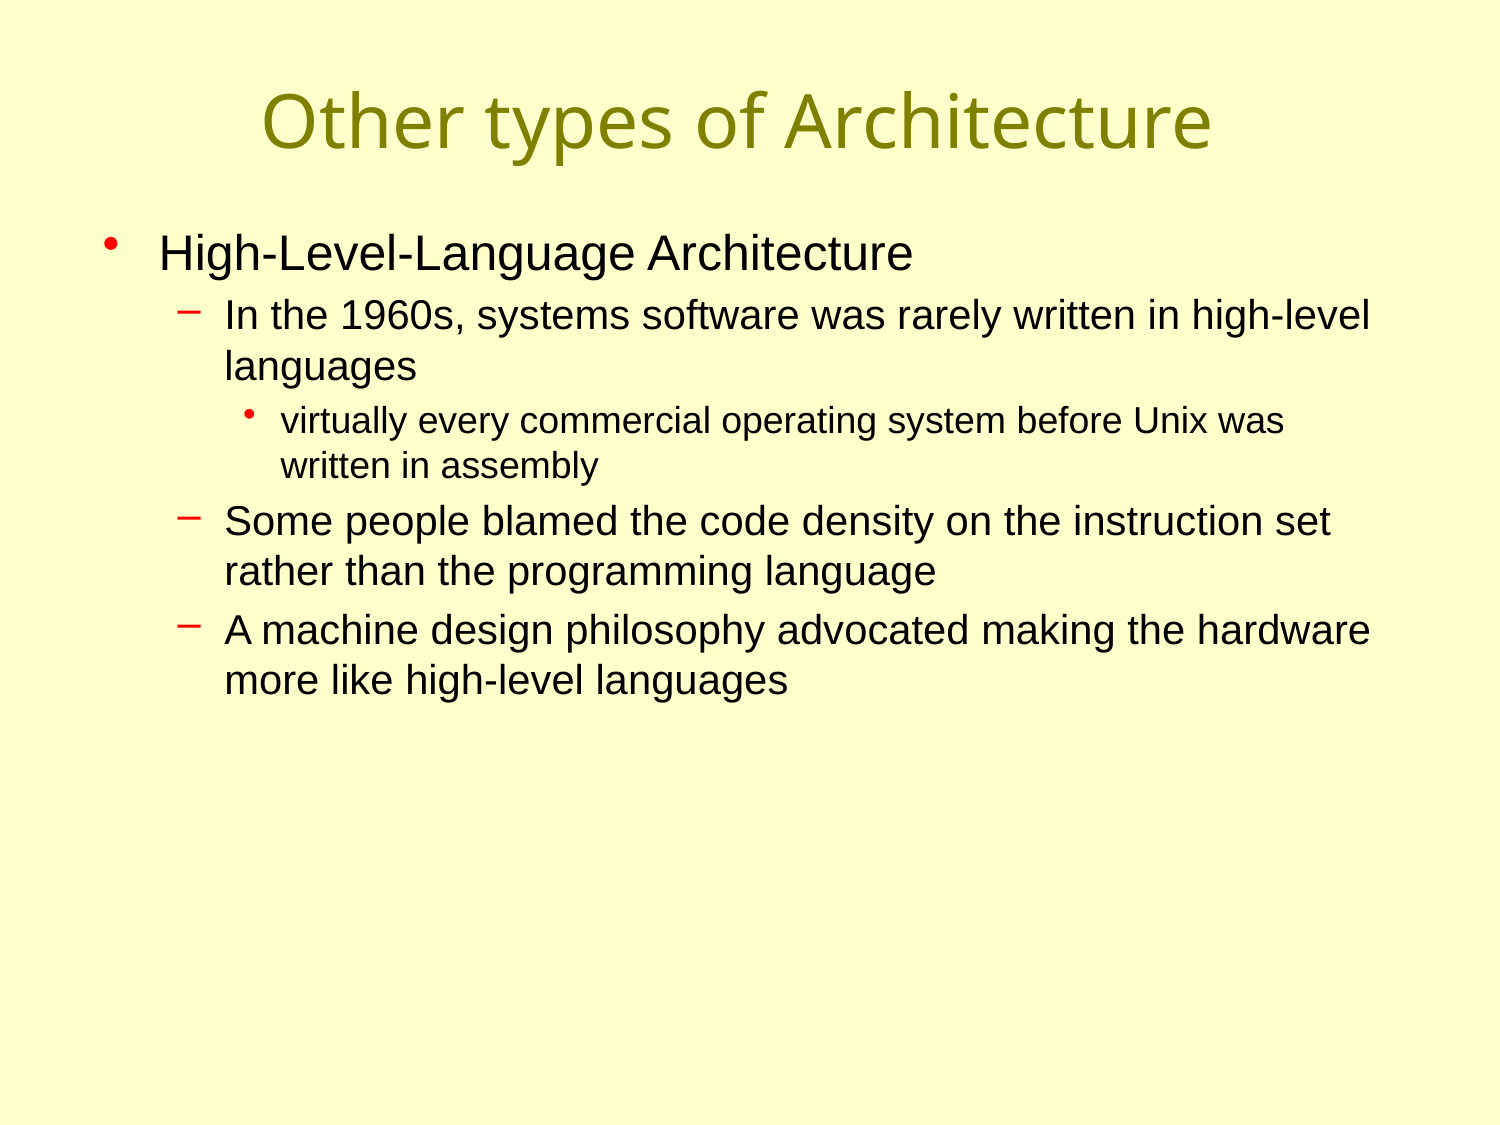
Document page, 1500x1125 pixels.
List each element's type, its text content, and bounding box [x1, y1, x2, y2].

list High-Level-Language Architecture In the 1960s, systems software was rarely written in high-level languages virtually every commercial operating system before Unix was written in assembly Some people blamed the code density on the instruction set rather than the programming language A machine design philosophy advocated making the hardware more like high-level languages [87, 212, 1388, 1076]
title Other types of Architecture [87, 24, 1388, 212]
